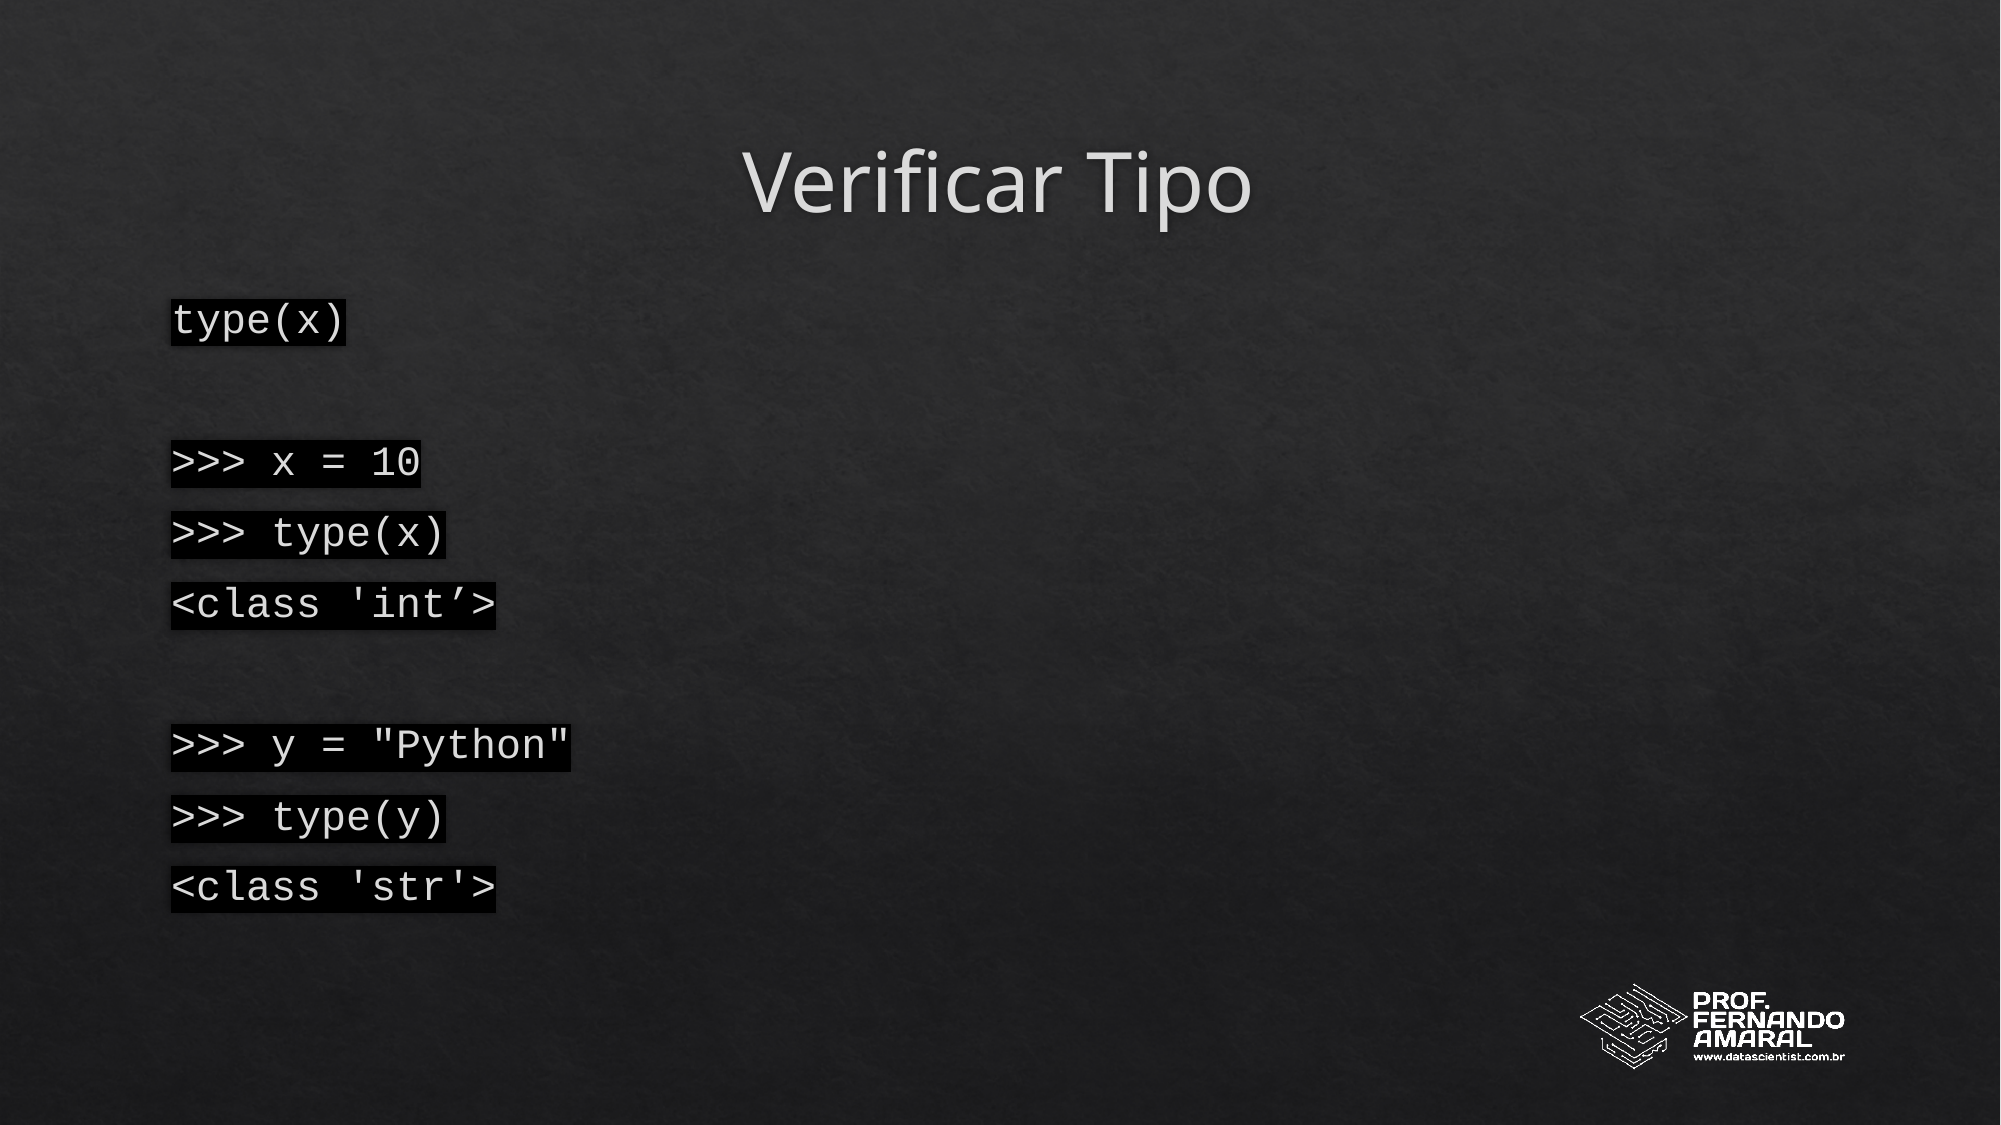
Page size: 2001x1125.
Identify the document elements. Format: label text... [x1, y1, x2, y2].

picture [1572, 978, 1852, 1074]
list type(x) >>> x = 10 >>> type(x) <class 'int’> >>> y = "Python" >>> type(y) <class 'str'> [149, 284, 1849, 950]
title Verificar Tipo [149, 99, 1849, 260]
